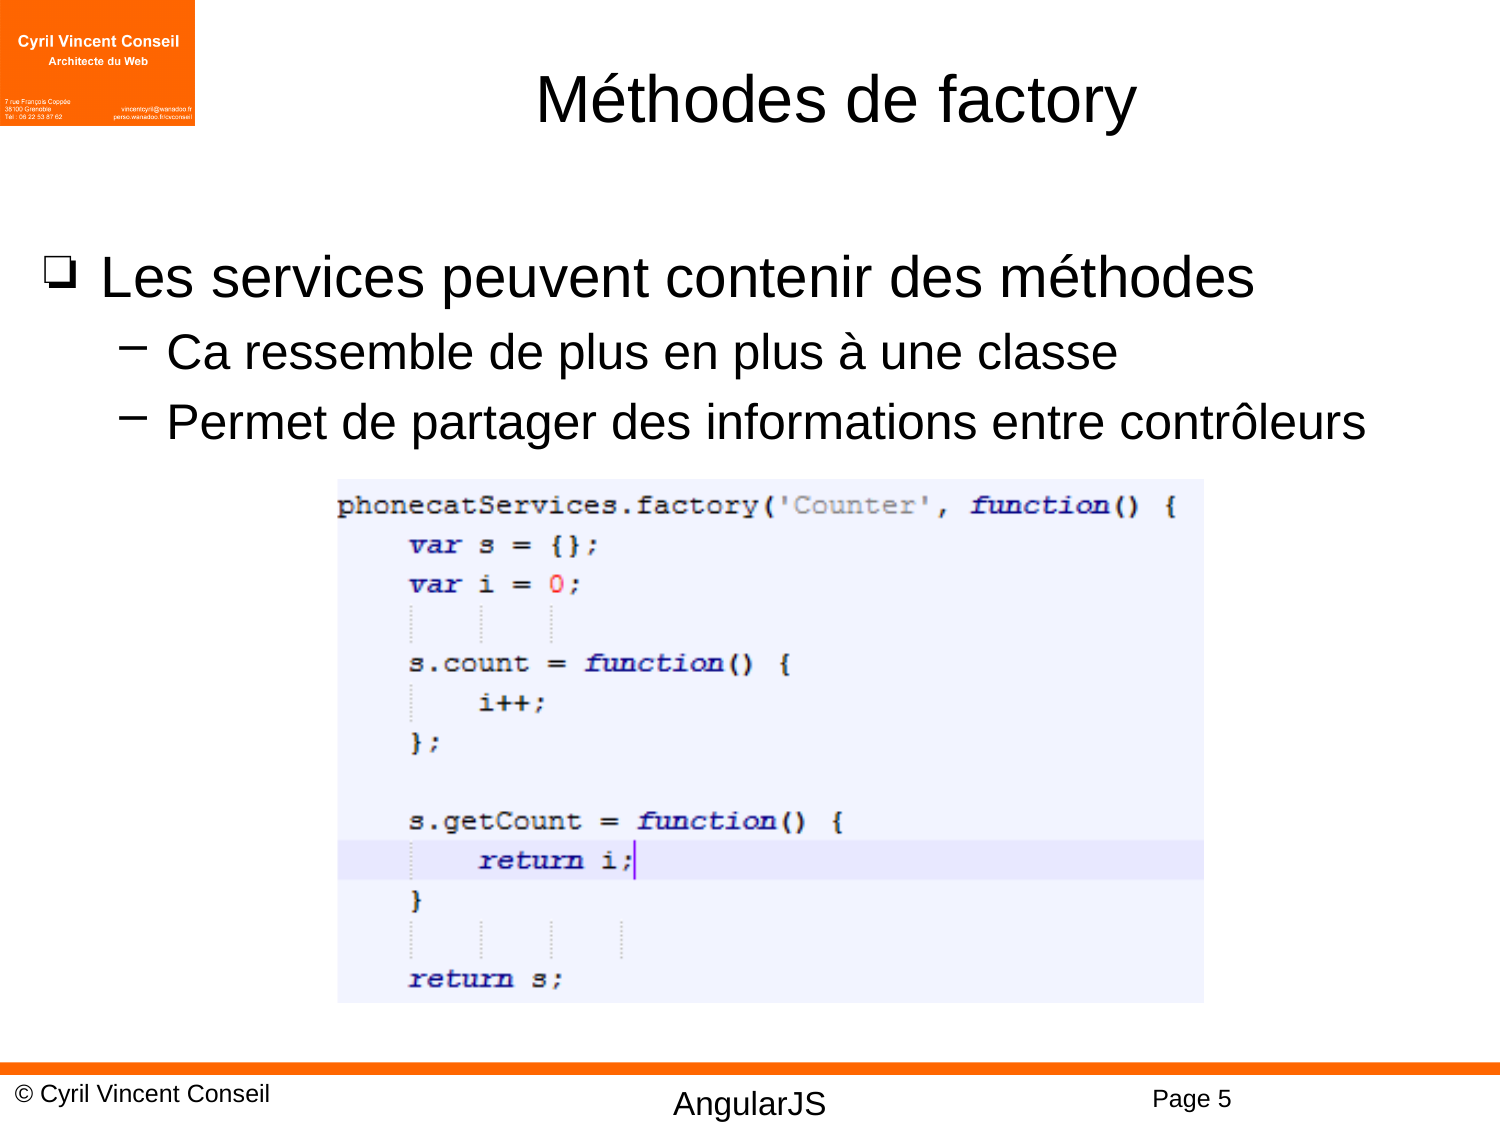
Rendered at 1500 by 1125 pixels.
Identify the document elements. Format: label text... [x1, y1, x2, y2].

list Les services peuvent contenir des méthodes Ca ressemble de plus en plus à une classe Permet de partager des informations entre contrôleurs [29, 231, 1468, 1059]
picture [336, 479, 1204, 1004]
title Méthodes de factory [194, 2, 1480, 190]
picture [0, 0, 195, 126]
